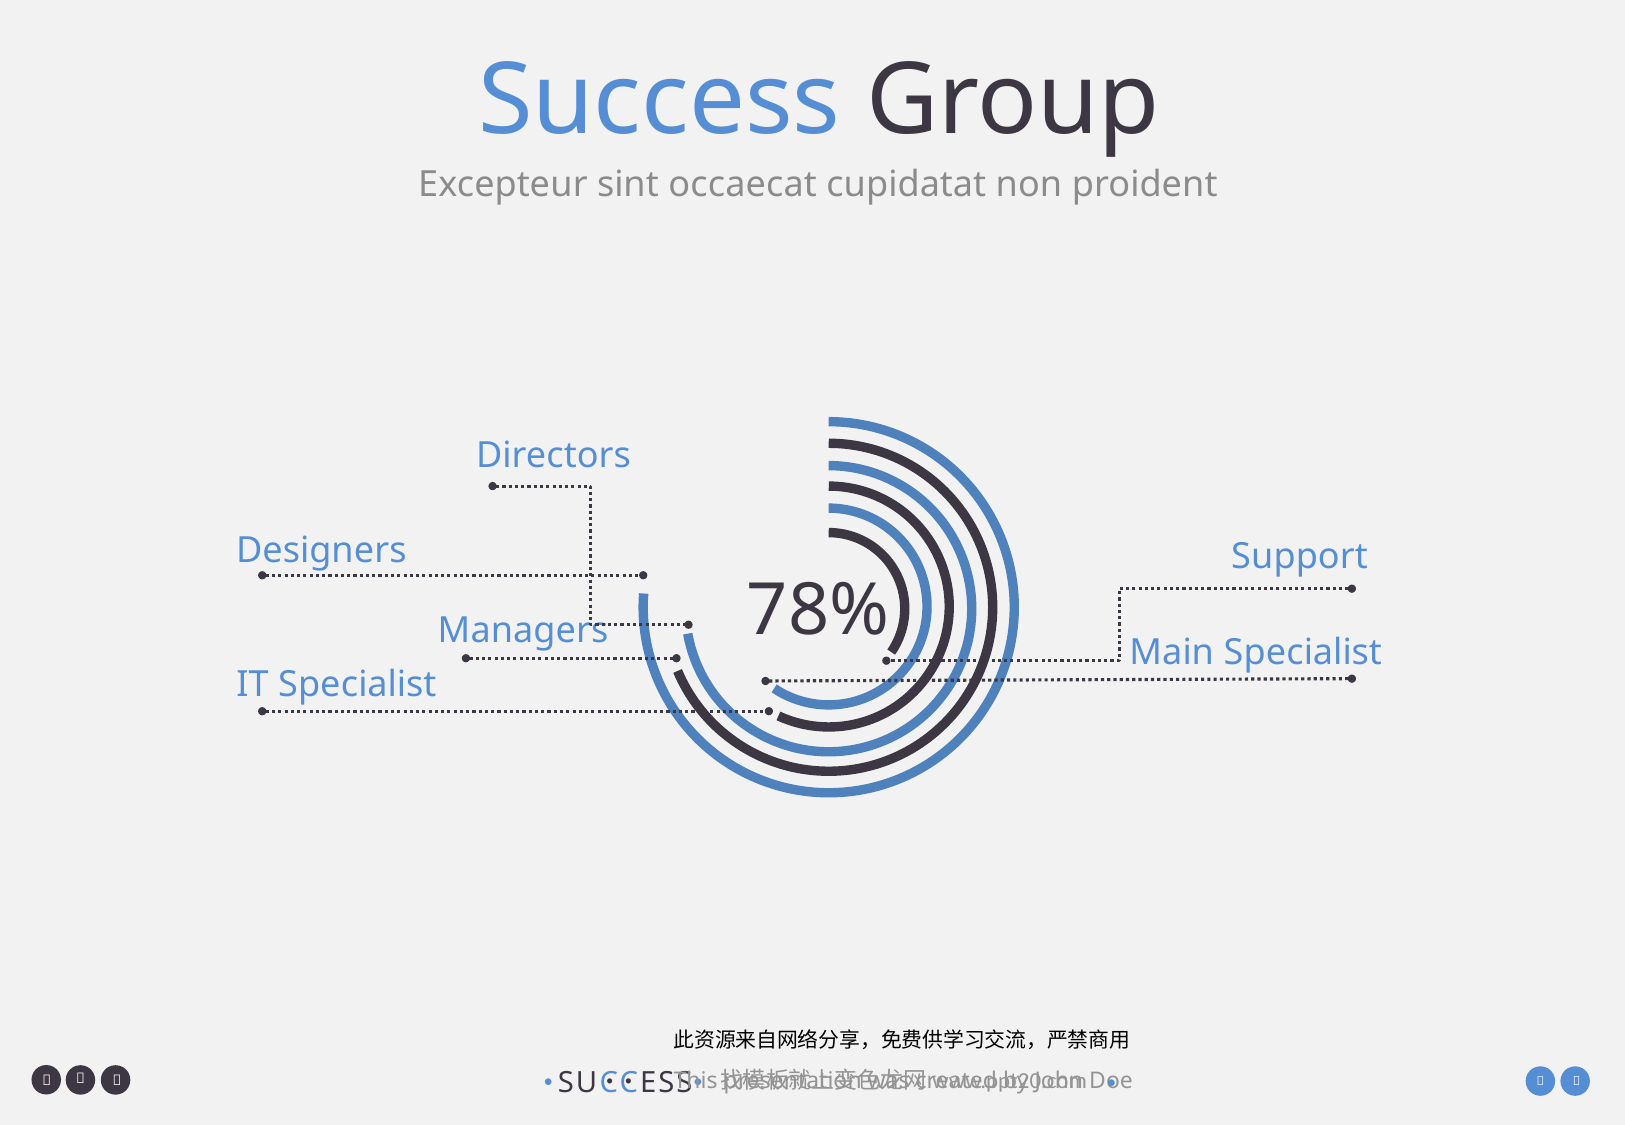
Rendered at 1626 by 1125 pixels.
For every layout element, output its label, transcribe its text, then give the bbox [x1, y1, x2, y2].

text_box Managers [422, 598, 624, 658]
text_box [828, 420, 1014, 587]
text_box [778, 690, 917, 728]
text_box [644, 633, 725, 710]
text_box [828, 531, 903, 645]
text_box Main Specialist [1114, 620, 1397, 679]
text_box IT Specialist [221, 653, 452, 712]
text_box [688, 597, 827, 633]
text_box [680, 690, 996, 794]
subtitle Excepteur sint occaecat cupidatat non proident [249, 153, 1389, 236]
text_box [775, 690, 883, 706]
text_box Directors [461, 424, 646, 483]
title Success Group [249, 26, 1389, 153]
text_box [828, 507, 926, 587]
text_box [828, 485, 949, 587]
text_box [900, 668, 934, 677]
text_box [886, 588, 1353, 661]
text_box Support [1216, 525, 1383, 584]
text_box [929, 668, 960, 677]
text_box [492, 485, 689, 625]
text_box 78% [732, 555, 828, 607]
text_box [781, 607, 907, 677]
text_box [828, 464, 971, 587]
text_box Designers [221, 518, 422, 577]
text_box [687, 608, 948, 753]
text_box [956, 668, 1005, 677]
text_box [765, 678, 1353, 682]
